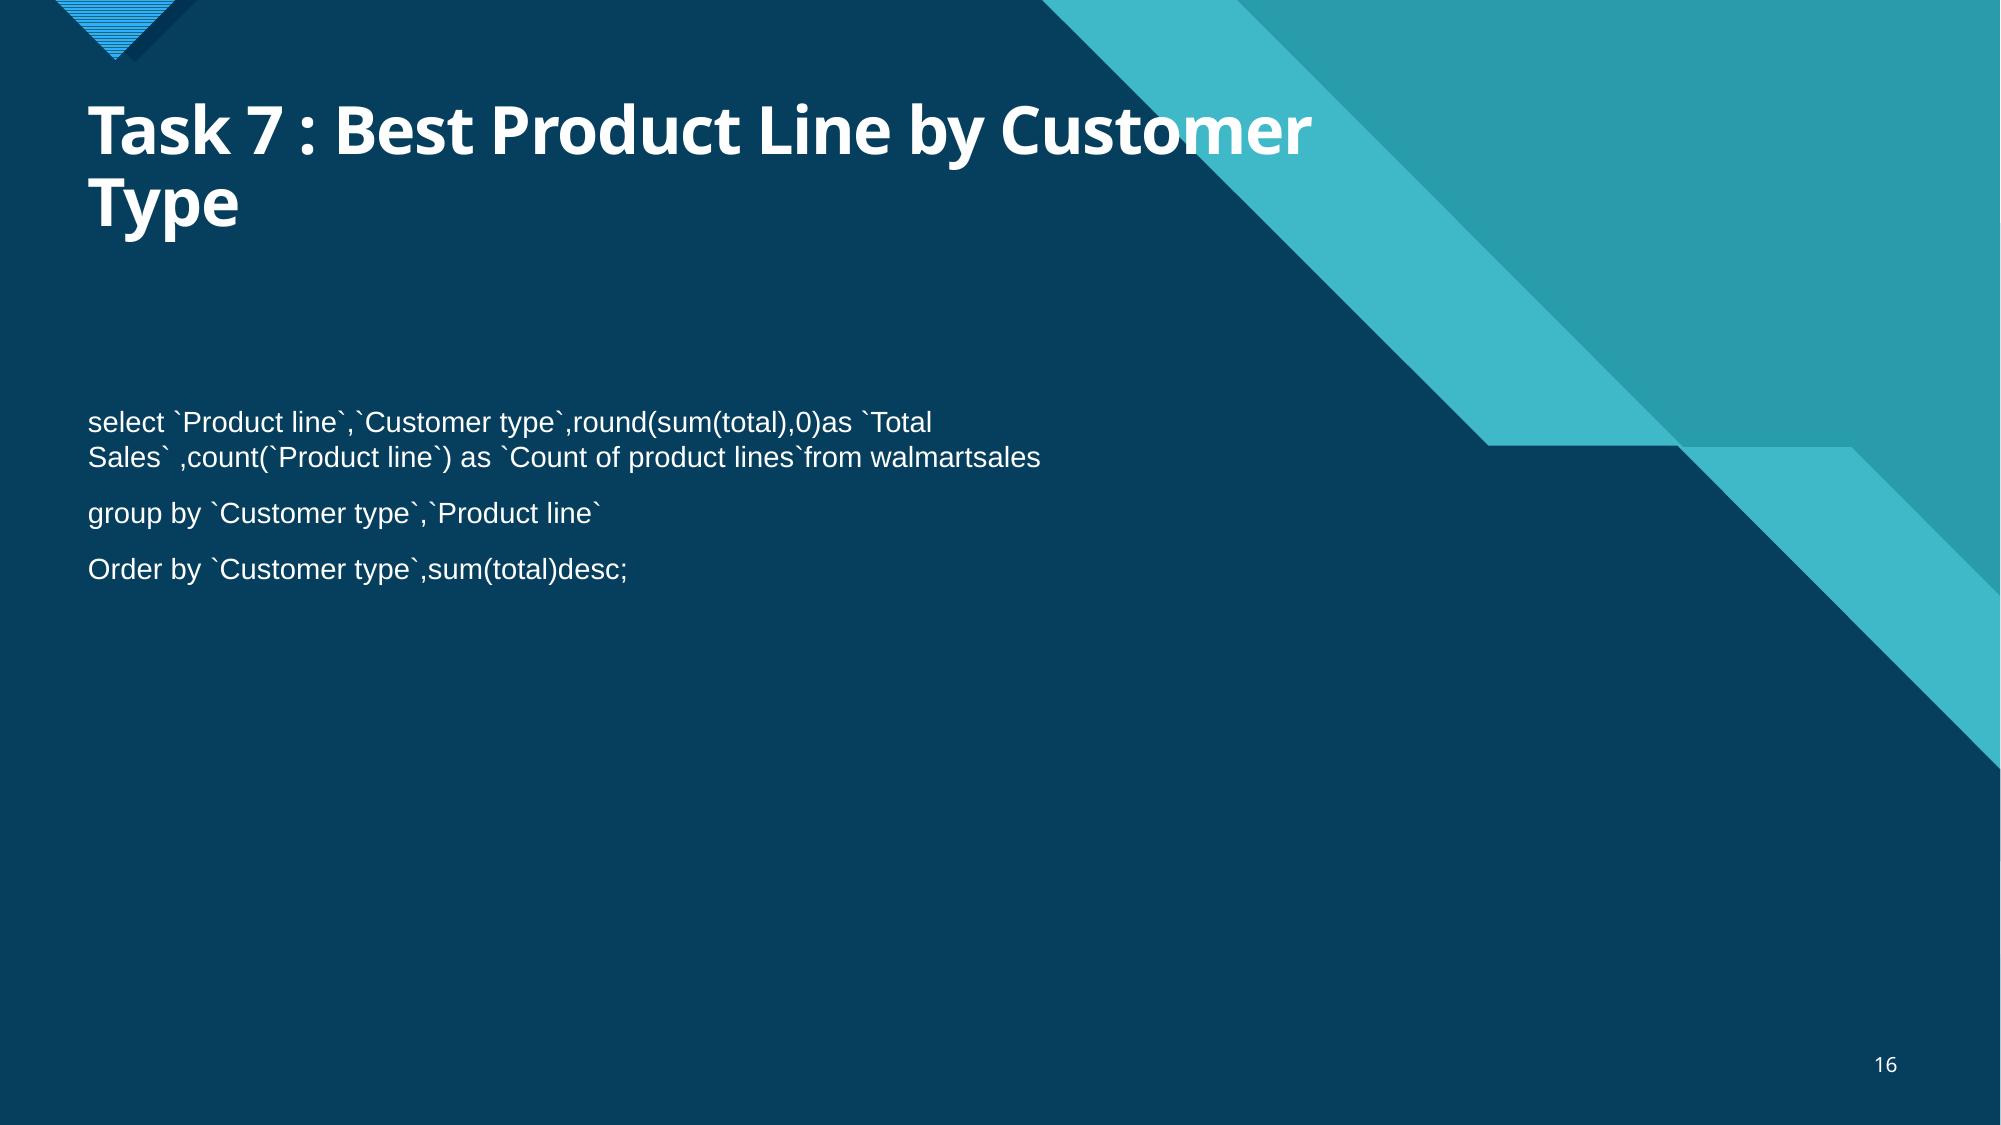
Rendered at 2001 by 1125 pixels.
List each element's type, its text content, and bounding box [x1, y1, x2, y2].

picture [124, 190, 160, 241]
picture [166, 190, 199, 241]
slide_number 16 [1845, 1035, 1913, 1096]
list select `Product line`,`Customer type`,round(sum(total),0)as `Total Sales` ,count(`Product line`) as `Count of product lines`from walmartsales group by `Customer type`,`Product line` Order by `Customer type`,sum(total)desc; [72, 396, 1175, 618]
title Task 7 : Best Product Line by Customer Type [72, 89, 1465, 177]
picture [89, 179, 124, 225]
picture [205, 189, 237, 226]
